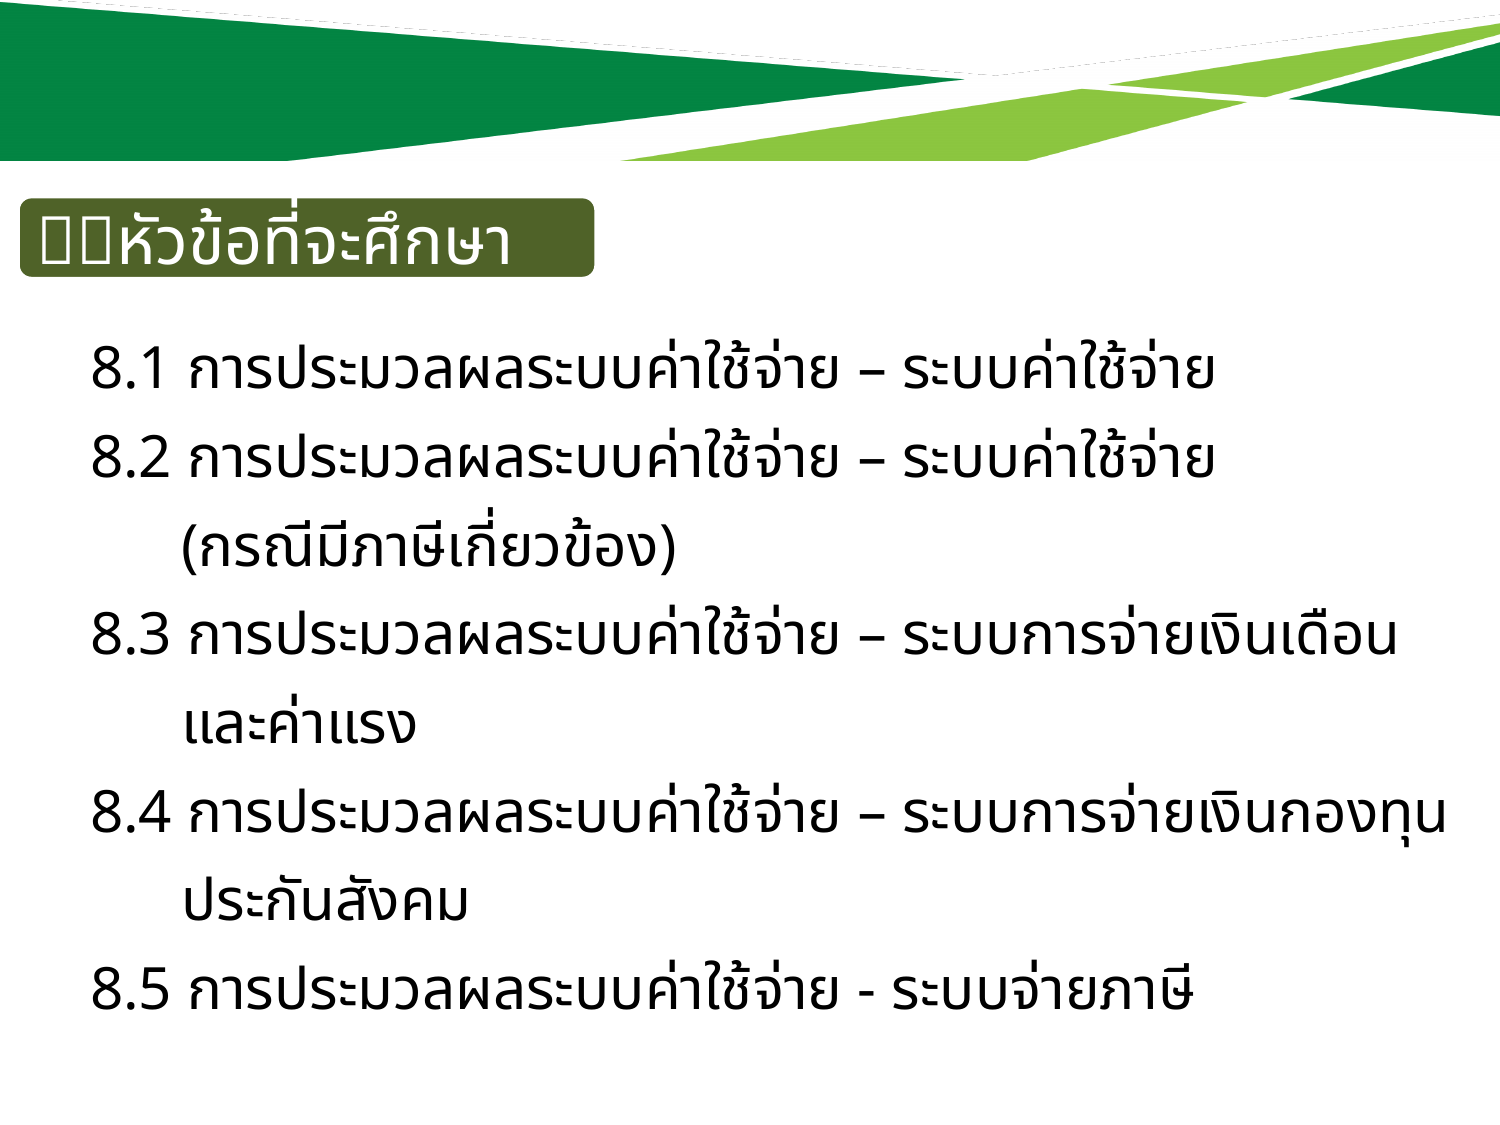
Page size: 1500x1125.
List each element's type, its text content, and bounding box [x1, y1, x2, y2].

text_box หัวข้อที่จะศึกษา [15, 194, 599, 282]
picture [0, 0, 1500, 161]
list 8.1 การประมวลผลระบบค่าใช้จ่าย – ระบบค่าใช้จ่าย 8.2 การประมวลผลระบบค่าใช้จ่าย – ระบบค่าใช้จ่าย (กรณีมีภาษีเกี่ยวข้อง) 8.3 การประมวลผลระบบค่าใช้จ่าย – ระบบการจ่ายเงินเดือน และค่าแรง 8.4 การประมวลผลระบบค่าใช้จ่าย – ระบบการจ่ายเงินกองทุน ประกันสังคม 8.5 การประมวลผลระบบค่าใช้จ่าย - ระบบจ่ายภาษี [75, 316, 1471, 1059]
